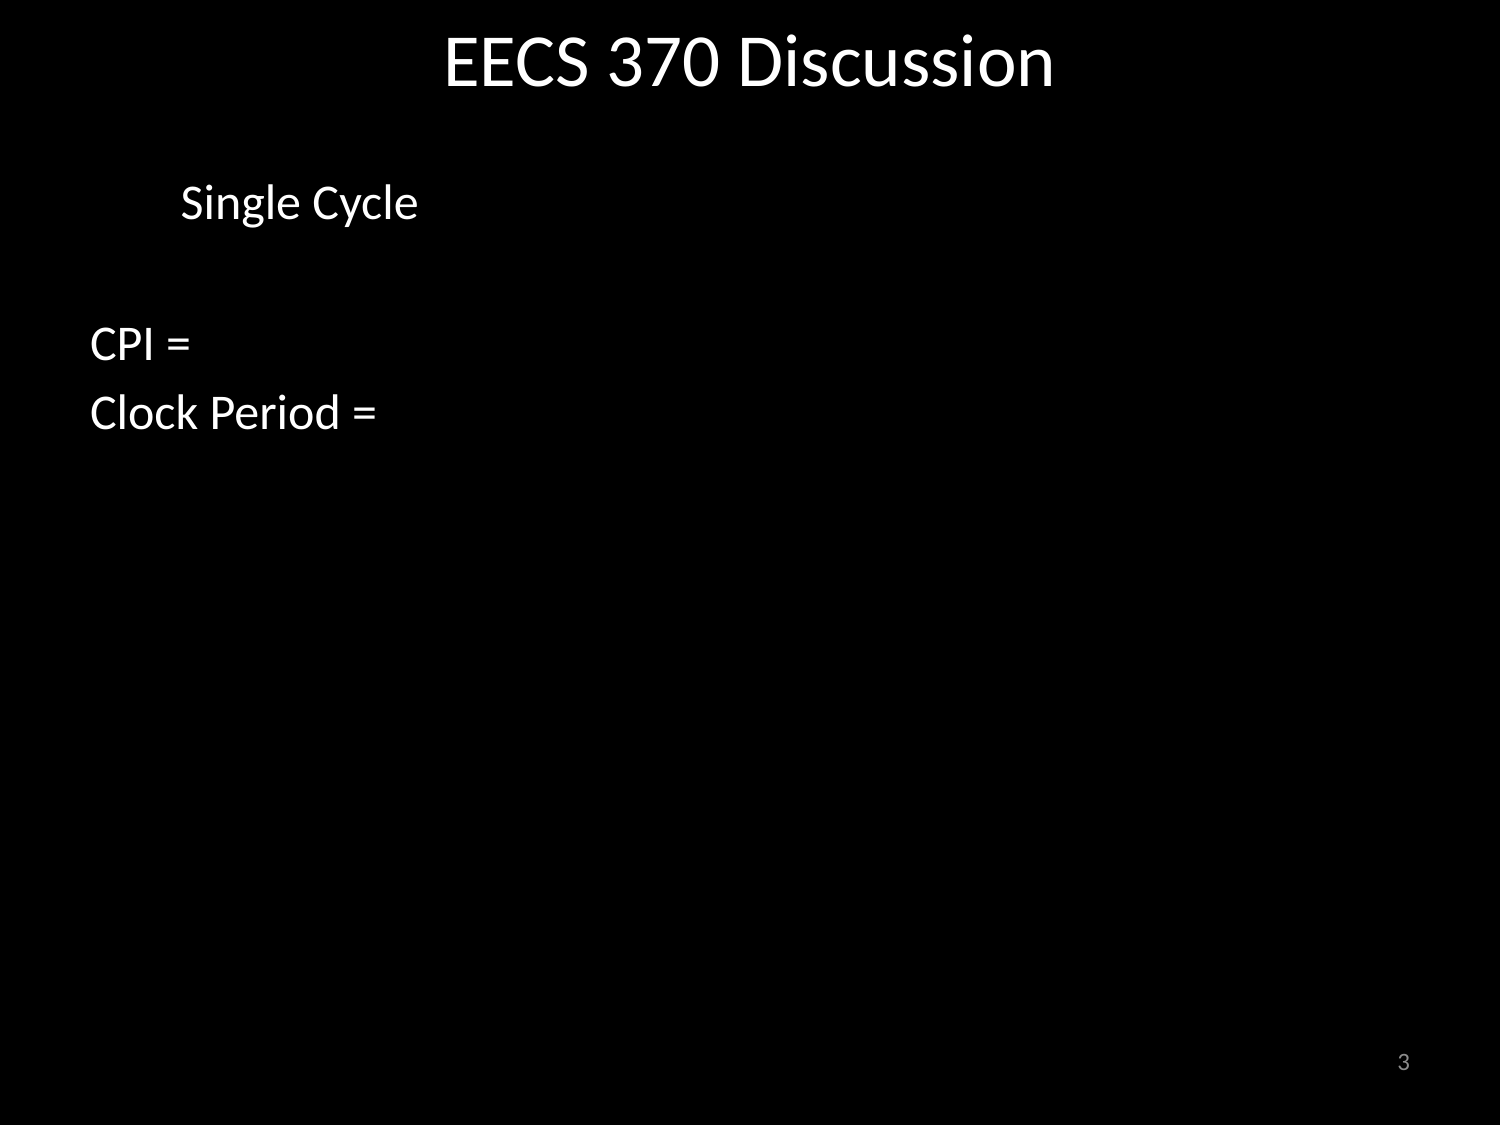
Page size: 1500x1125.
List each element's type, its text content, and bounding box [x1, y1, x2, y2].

slide_number 3 [1074, 1030, 1425, 1091]
title EECS 370 Discussion [75, 0, 1425, 150]
list Single Cycle CPI = Clock Period = [75, 162, 525, 1050]
